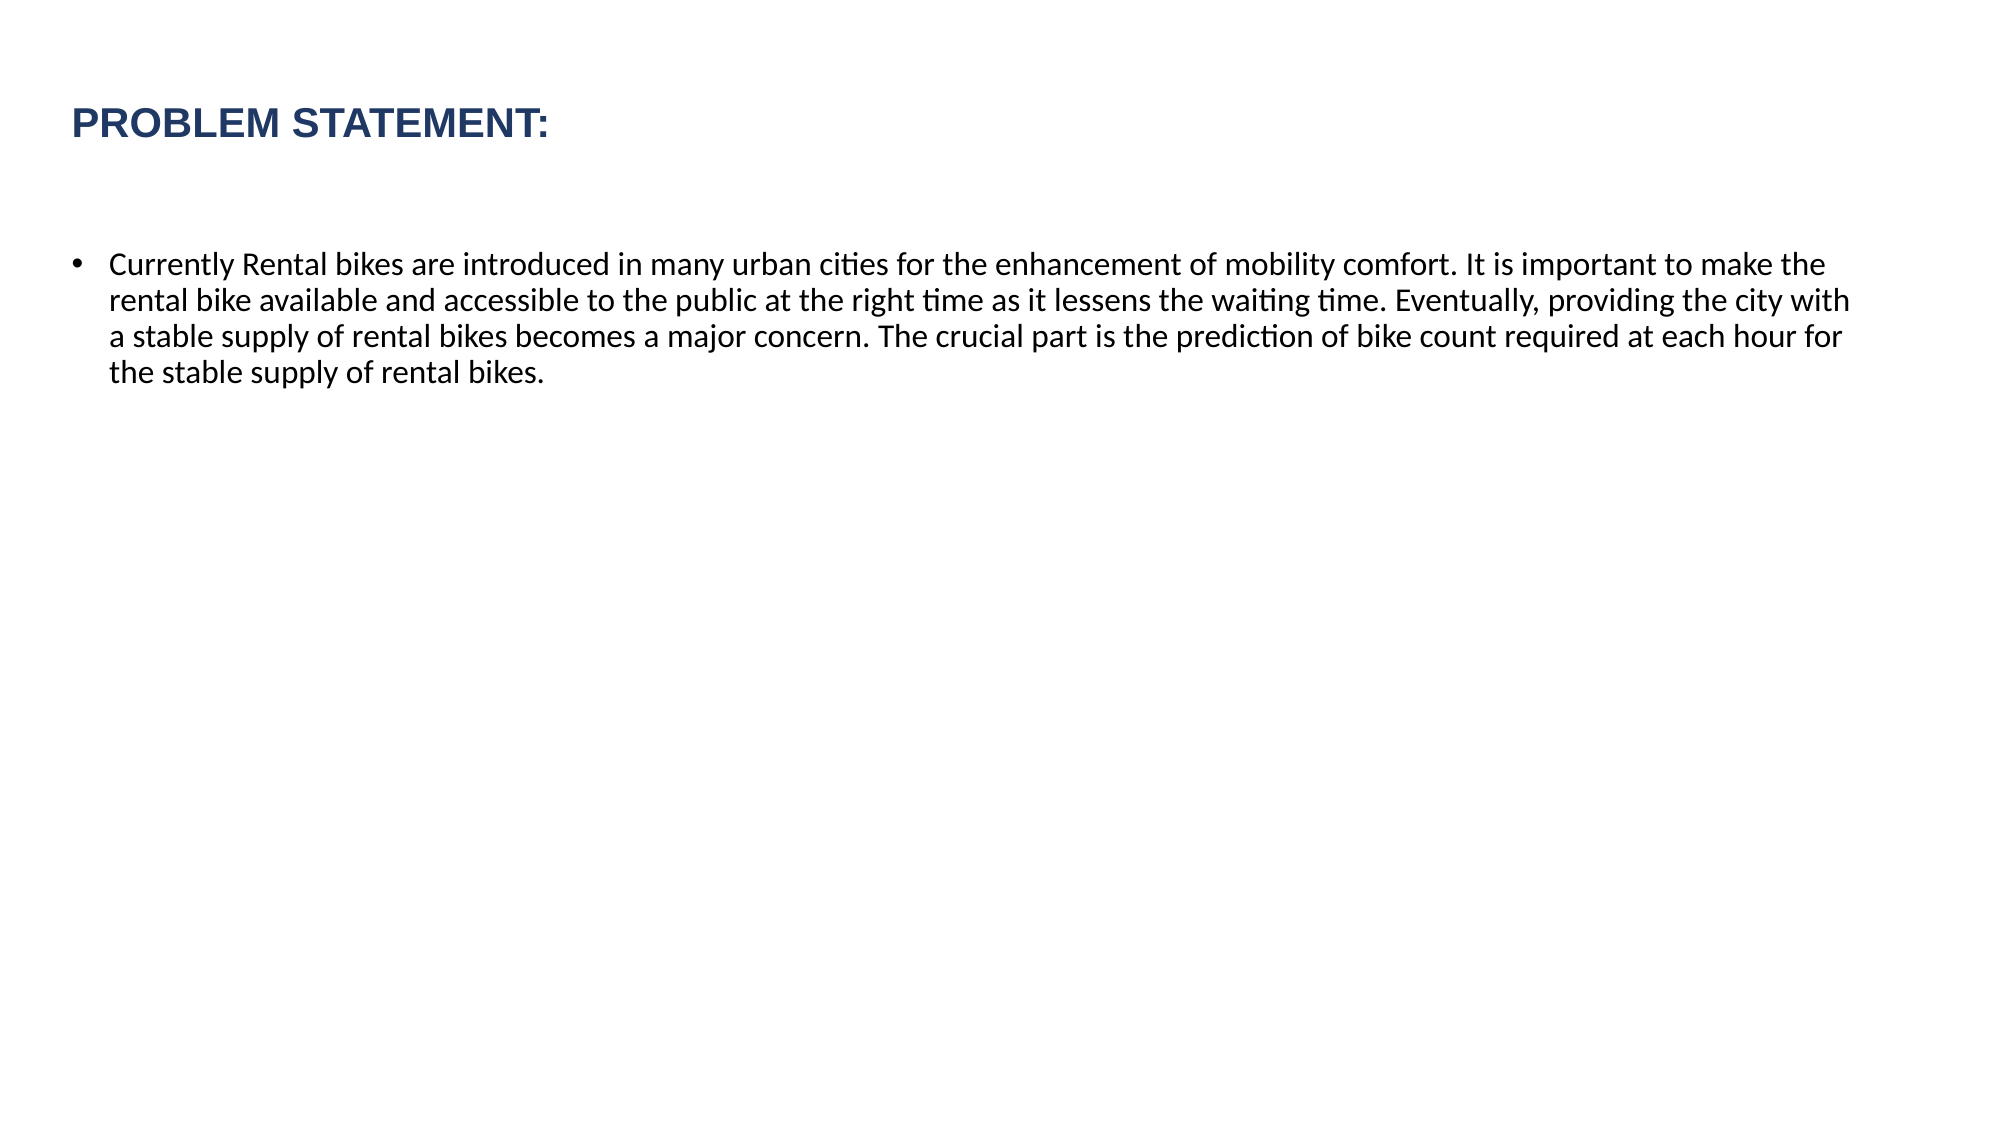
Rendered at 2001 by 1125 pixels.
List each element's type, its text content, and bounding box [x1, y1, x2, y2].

title PROBLEM STATEMENT: [56, 59, 1863, 189]
list Currently Rental bikes are introduced in many urban cities for the enhancement of mobility comfort. It is important to make the rental bike available and accessible to the public at the right time as it lessens the waiting time. Eventually, providing the city with a stable supply of rental bikes becomes a major concern. The crucial part is the prediction of bike count required at each hour for the stable supply of rental bikes. [56, 239, 1873, 1014]
